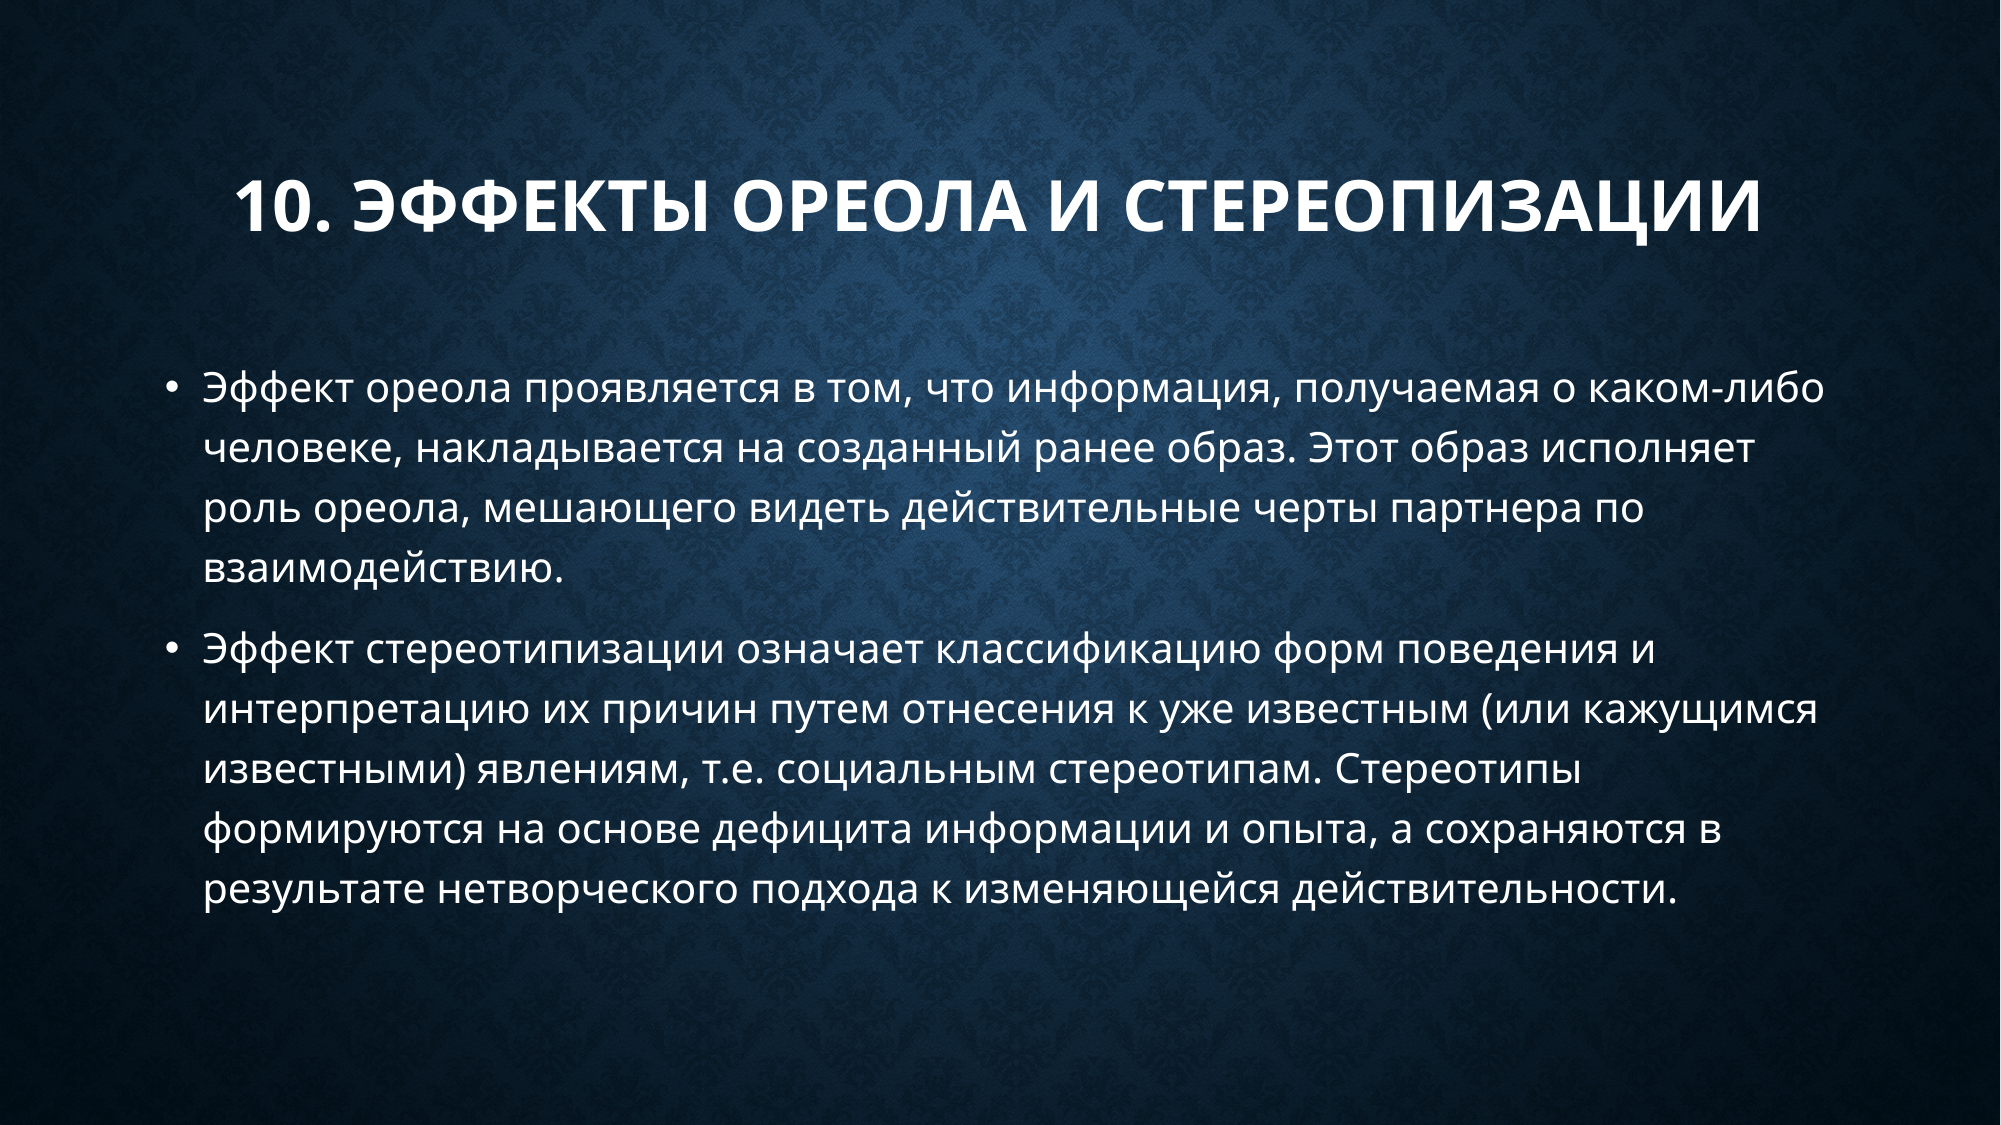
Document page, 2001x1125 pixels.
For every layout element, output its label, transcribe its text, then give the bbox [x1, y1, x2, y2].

title 10. Эффекты ореола и стереопизации [149, 99, 1849, 318]
list Эффект ореола проявляется в том, что информация, получае­мая о каком-либо человеке, накладывается на созданный ранее образ. Этот образ исполняет роль ореола, мешающего видеть дей­ствительные черты партнера по взаимодействию. Эффект стереотипизации означает классификацию форм пове­дения и интерпретацию их причин путем отнесения к уже извес­тным (или кажущимся известными) явлениям, т.е. социальным стереотипам. Стереотипы формируются на основе дефицита ин­формации и опыта, а сохраняются в результате нетворческого под­хода к изменяющейся действительности. [149, 343, 1849, 950]
